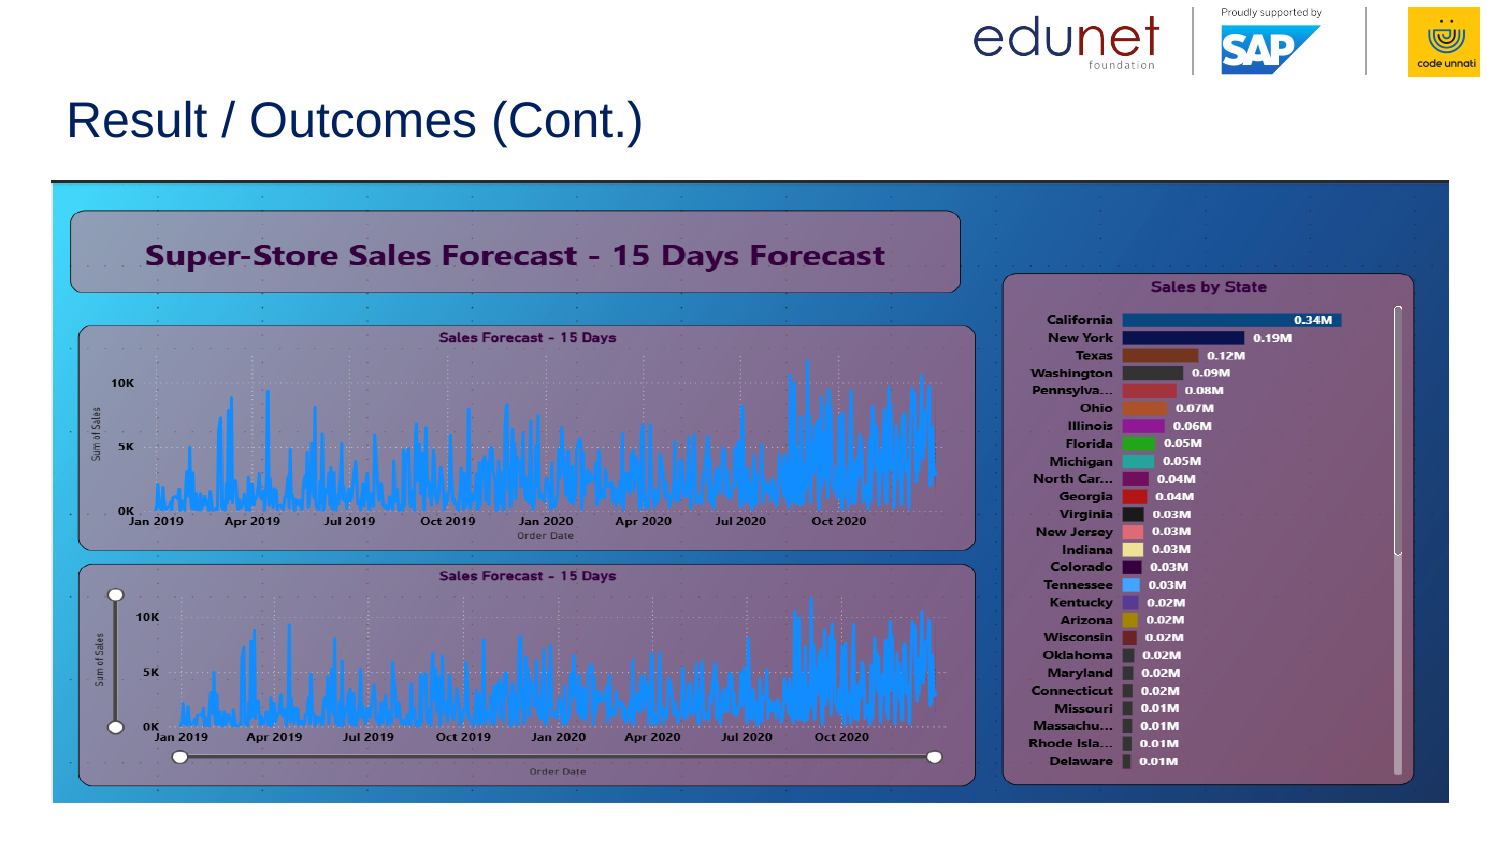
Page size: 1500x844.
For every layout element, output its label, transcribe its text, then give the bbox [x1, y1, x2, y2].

picture [1408, 7, 1480, 77]
title Result / Outcomes (Cont.) [51, 72, 1449, 167]
picture [966, 8, 1168, 72]
picture [50, 180, 1450, 803]
picture [1221, 8, 1322, 72]
